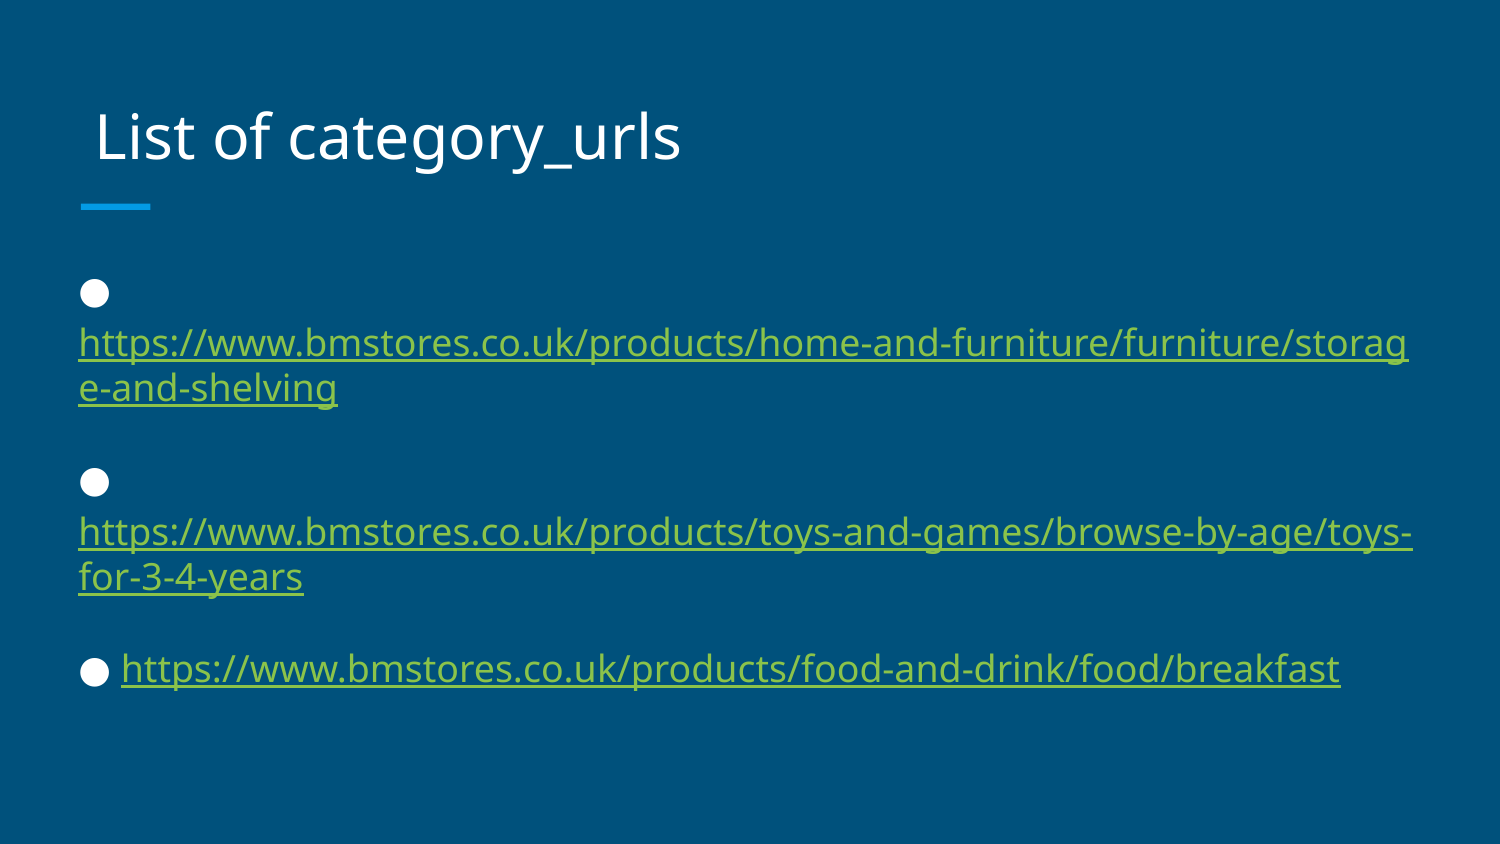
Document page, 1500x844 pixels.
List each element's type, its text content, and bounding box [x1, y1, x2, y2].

text_box List of category_urls [63, 75, 1437, 188]
text_box ● https://www.bmstores.co.uk/products/home-and-furniture/furniture/storage-and-shelving ● https://www.bmstores.co.uk/products/toys-and-games/browse-by-age/toys-for-3-4-years ● https://www.bmstores.co.uk/products/food-and-drink/food/breakfast [63, 244, 1437, 750]
